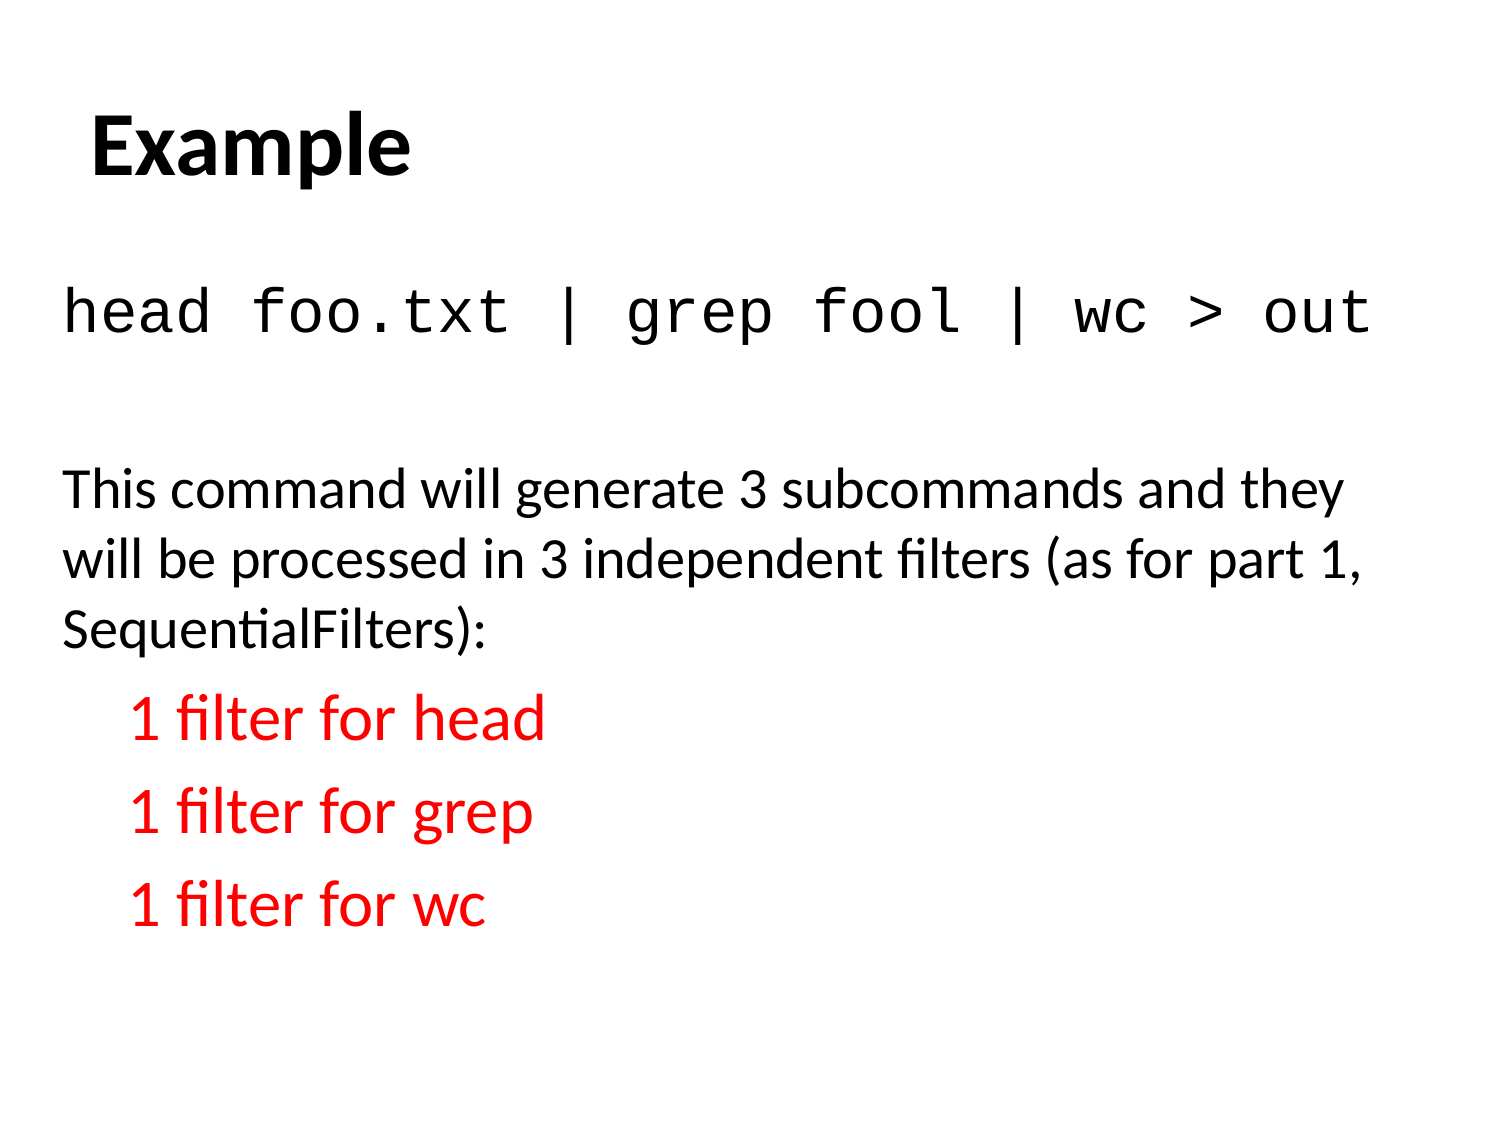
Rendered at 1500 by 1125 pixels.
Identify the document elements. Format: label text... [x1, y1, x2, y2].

list head foo.txt | grep fool | wc > out This command will generate 3 subcommands and they will be processed in 3 independent filters (as for part 1, SequentialFilters): 1 filter for head 1 filter for grep 1 filter for wc [47, 262, 1455, 1005]
title Example [75, 45, 1425, 233]
